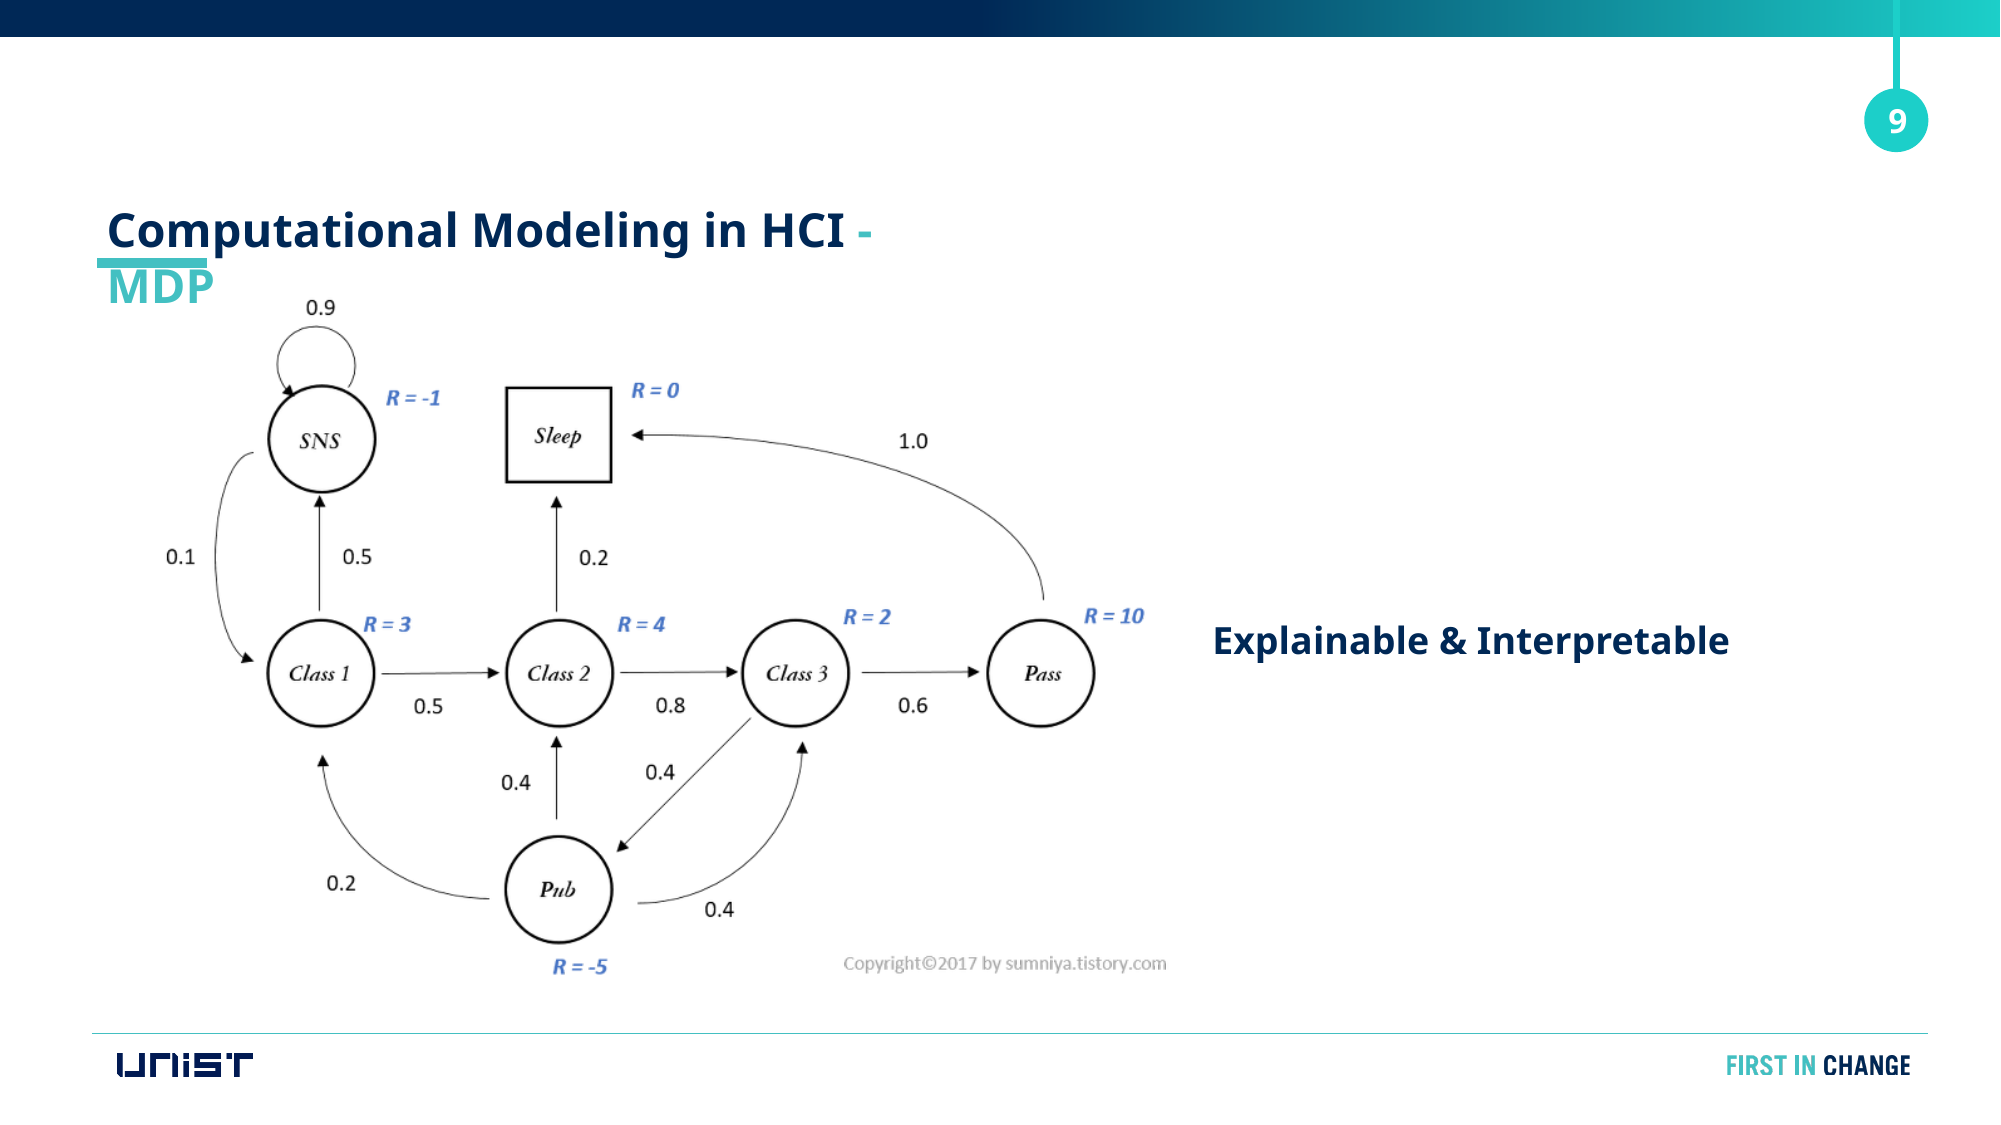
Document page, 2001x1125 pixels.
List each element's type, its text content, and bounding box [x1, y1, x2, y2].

text_box Computational Modeling in HCI - MDP [91, 192, 975, 320]
picture [1727, 1055, 1910, 1075]
picture [117, 1053, 253, 1077]
text_box Explainable & Interpretable [1182, 609, 1763, 670]
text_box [0, 0, 2000, 153]
picture [152, 285, 1182, 995]
